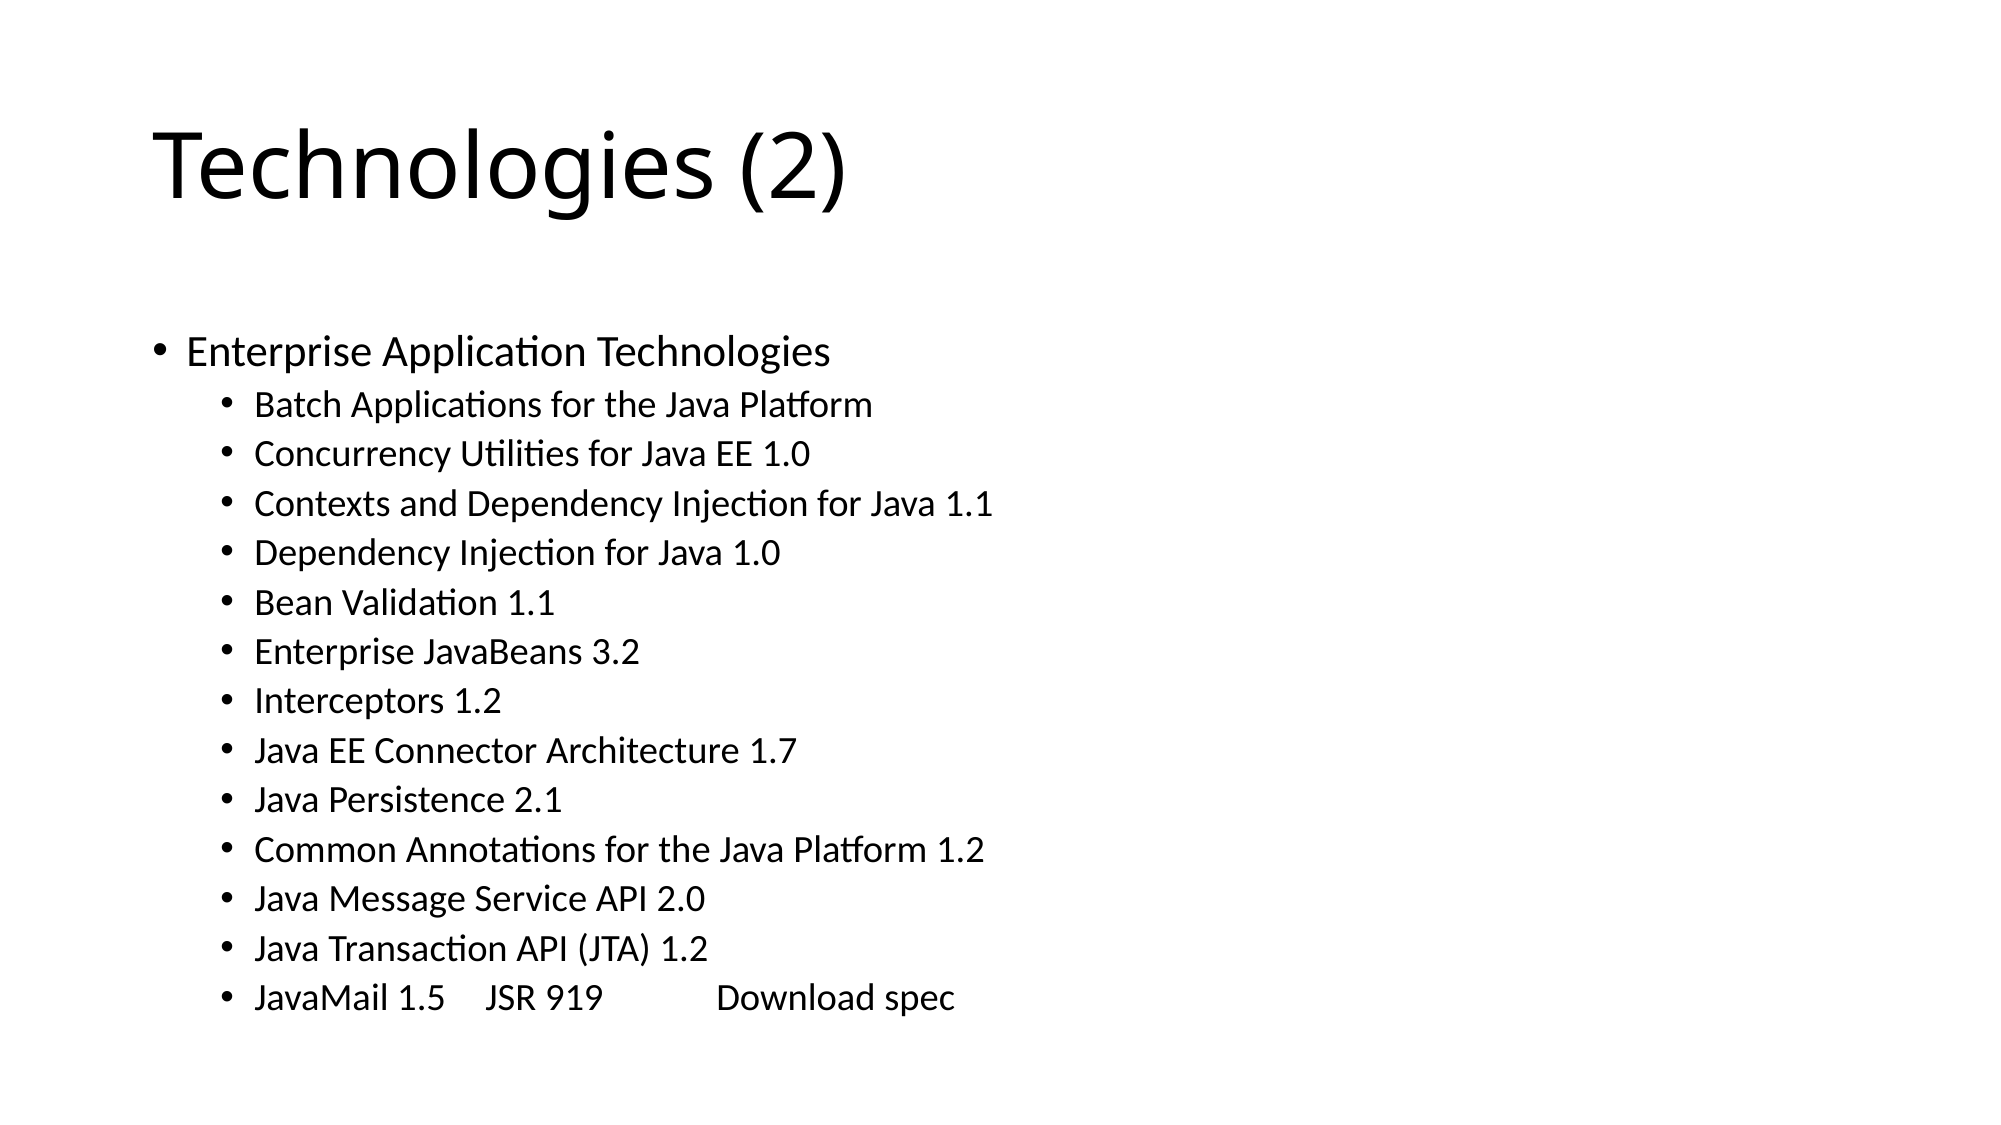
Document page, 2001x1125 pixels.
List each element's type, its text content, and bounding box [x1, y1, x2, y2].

title Technologies (2) [137, 59, 1863, 278]
list Enterprise Application Technologies Batch Applications for the Java Platform Concurrency Utilities for Java EE 1.0 Contexts and Dependency Injection for Java 1.1 Dependency Injection for Java 1.0 Bean Validation 1.1 Enterprise JavaBeans 3.2 Interceptors 1.2 Java EE Connector Architecture 1.7 Java Persistence 2.1 Common Annotations for the Java Platform 1.2 Java Message Service API 2.0 Java Transaction API (JTA) 1.2 JavaMail 1.5 JSR 919 Download spec [137, 319, 1863, 1034]
